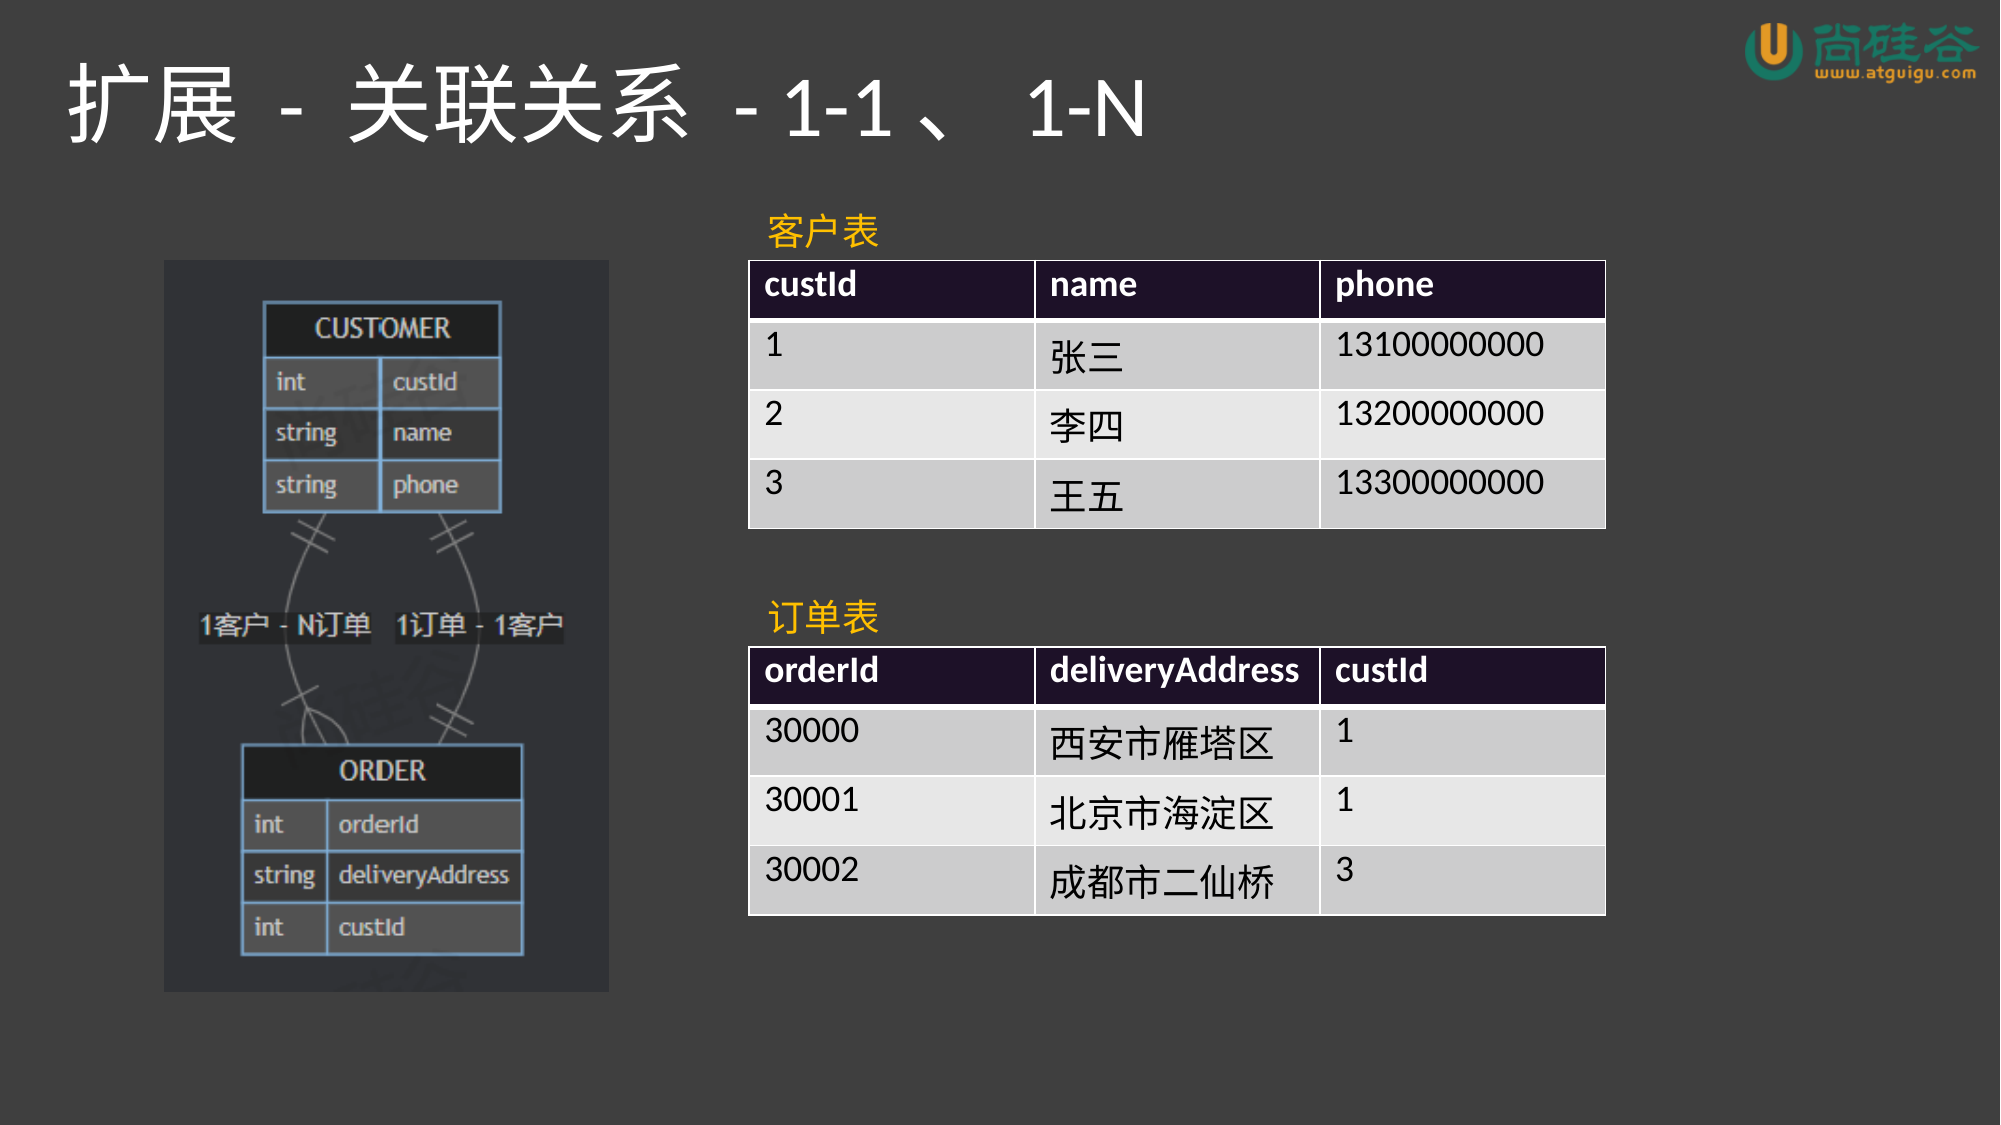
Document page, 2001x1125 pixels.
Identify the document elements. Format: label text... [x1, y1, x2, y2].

table_cell 1 [750, 323, 1034, 389]
table_cell 13100000000 [1321, 323, 1605, 389]
table_cell 1 [1321, 777, 1605, 845]
table_cell 13200000000 [1321, 391, 1605, 458]
table_cell 张三 [1036, 323, 1319, 389]
title 扩展 - 关联关系 - 1-1、1-N [50, 53, 1250, 163]
table_header custId [750, 261, 1034, 318]
table_header custId [1321, 648, 1605, 704]
table_cell 30000 [750, 710, 1034, 775]
table_cell 1 [1321, 710, 1605, 775]
text_box 订单表 [752, 586, 912, 647]
table_cell 3 [1321, 846, 1605, 914]
table_cell 西安市雁塔区 [1036, 710, 1319, 775]
picture [1745, 22, 1980, 84]
table_header name [1036, 261, 1319, 318]
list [164, 259, 609, 993]
text_box 客户表 [752, 200, 912, 260]
table_header phone [1321, 261, 1605, 318]
table_cell 30001 [750, 777, 1034, 845]
table_cell 2 [750, 391, 1034, 458]
table_cell 成都市二仙桥 [1036, 846, 1319, 914]
table_cell 30002 [750, 846, 1034, 914]
table_header orderId [750, 648, 1034, 704]
table_cell 北京市海淀区 [1036, 777, 1319, 845]
table_cell 13300000000 [1321, 460, 1605, 528]
table_cell 王五 [1036, 460, 1319, 528]
table_cell 李四 [1036, 391, 1319, 458]
table_cell 3 [750, 460, 1034, 528]
table_header deliveryAddress [1036, 648, 1319, 704]
